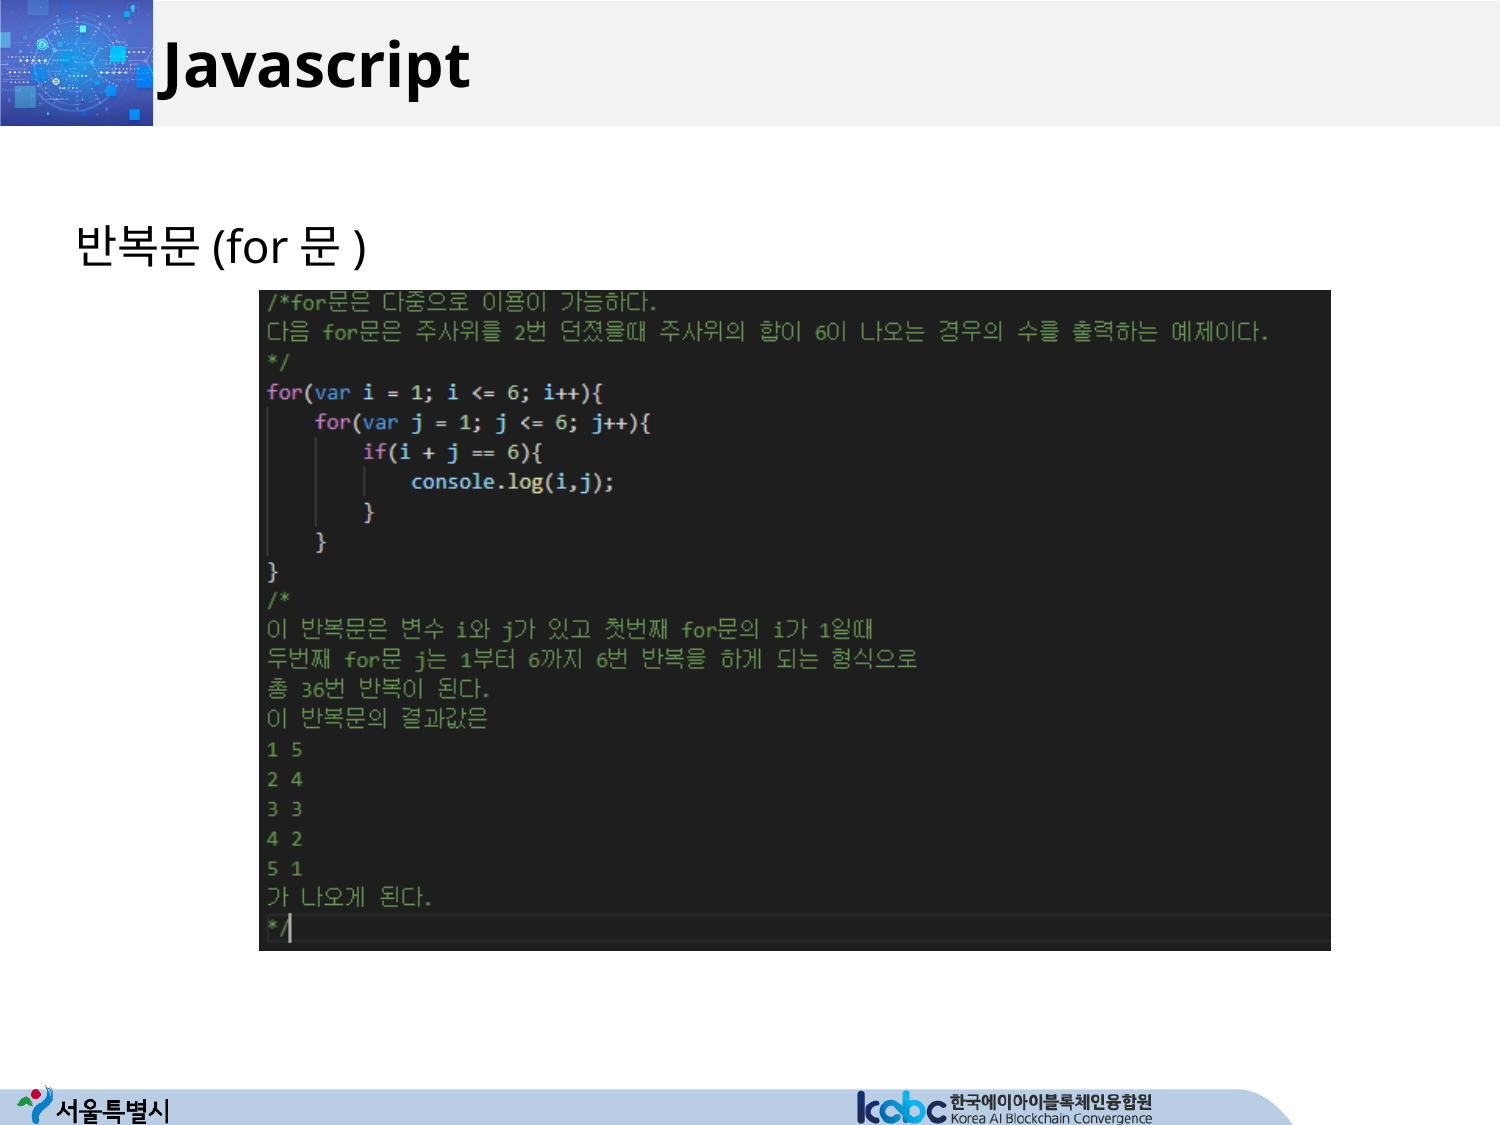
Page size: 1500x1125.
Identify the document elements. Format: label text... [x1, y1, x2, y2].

list 반복문(for문) [60, 183, 1443, 1046]
picture [856, 1084, 1164, 1125]
picture [0, 0, 147, 126]
picture [17, 1085, 168, 1124]
picture [258, 290, 1332, 951]
title Javascript [147, 0, 1443, 126]
